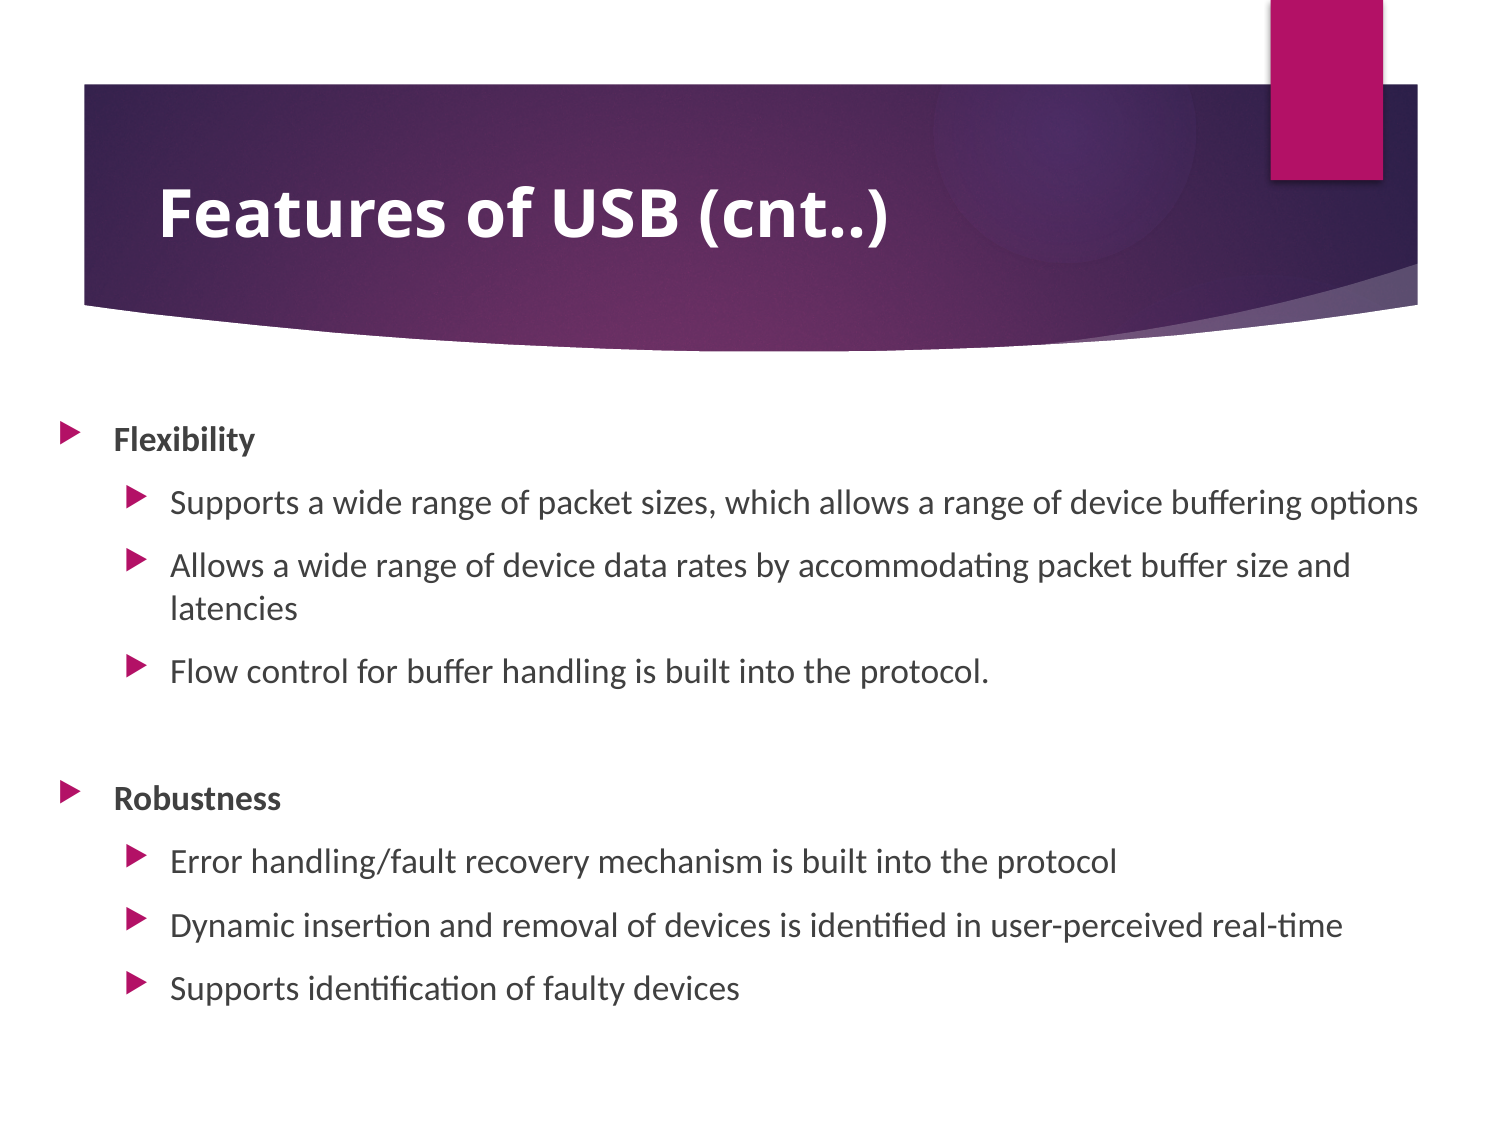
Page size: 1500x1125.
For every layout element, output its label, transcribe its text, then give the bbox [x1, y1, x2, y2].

list Flexibility Supports a wide range of packet sizes, which allows a range of device buffering options Allows a wide range of device data rates by accommodating packet buffer size and latencies Flow control for buffer handling is built into the protocol. Robustness Error handling/fault recovery mechanism is built into the protocol Dynamic insertion and removal of devices is identified in user-perceived real-time Supports identification of faulty devices [42, 408, 1447, 988]
title Features of USB (cnt..) [142, 152, 1183, 269]
